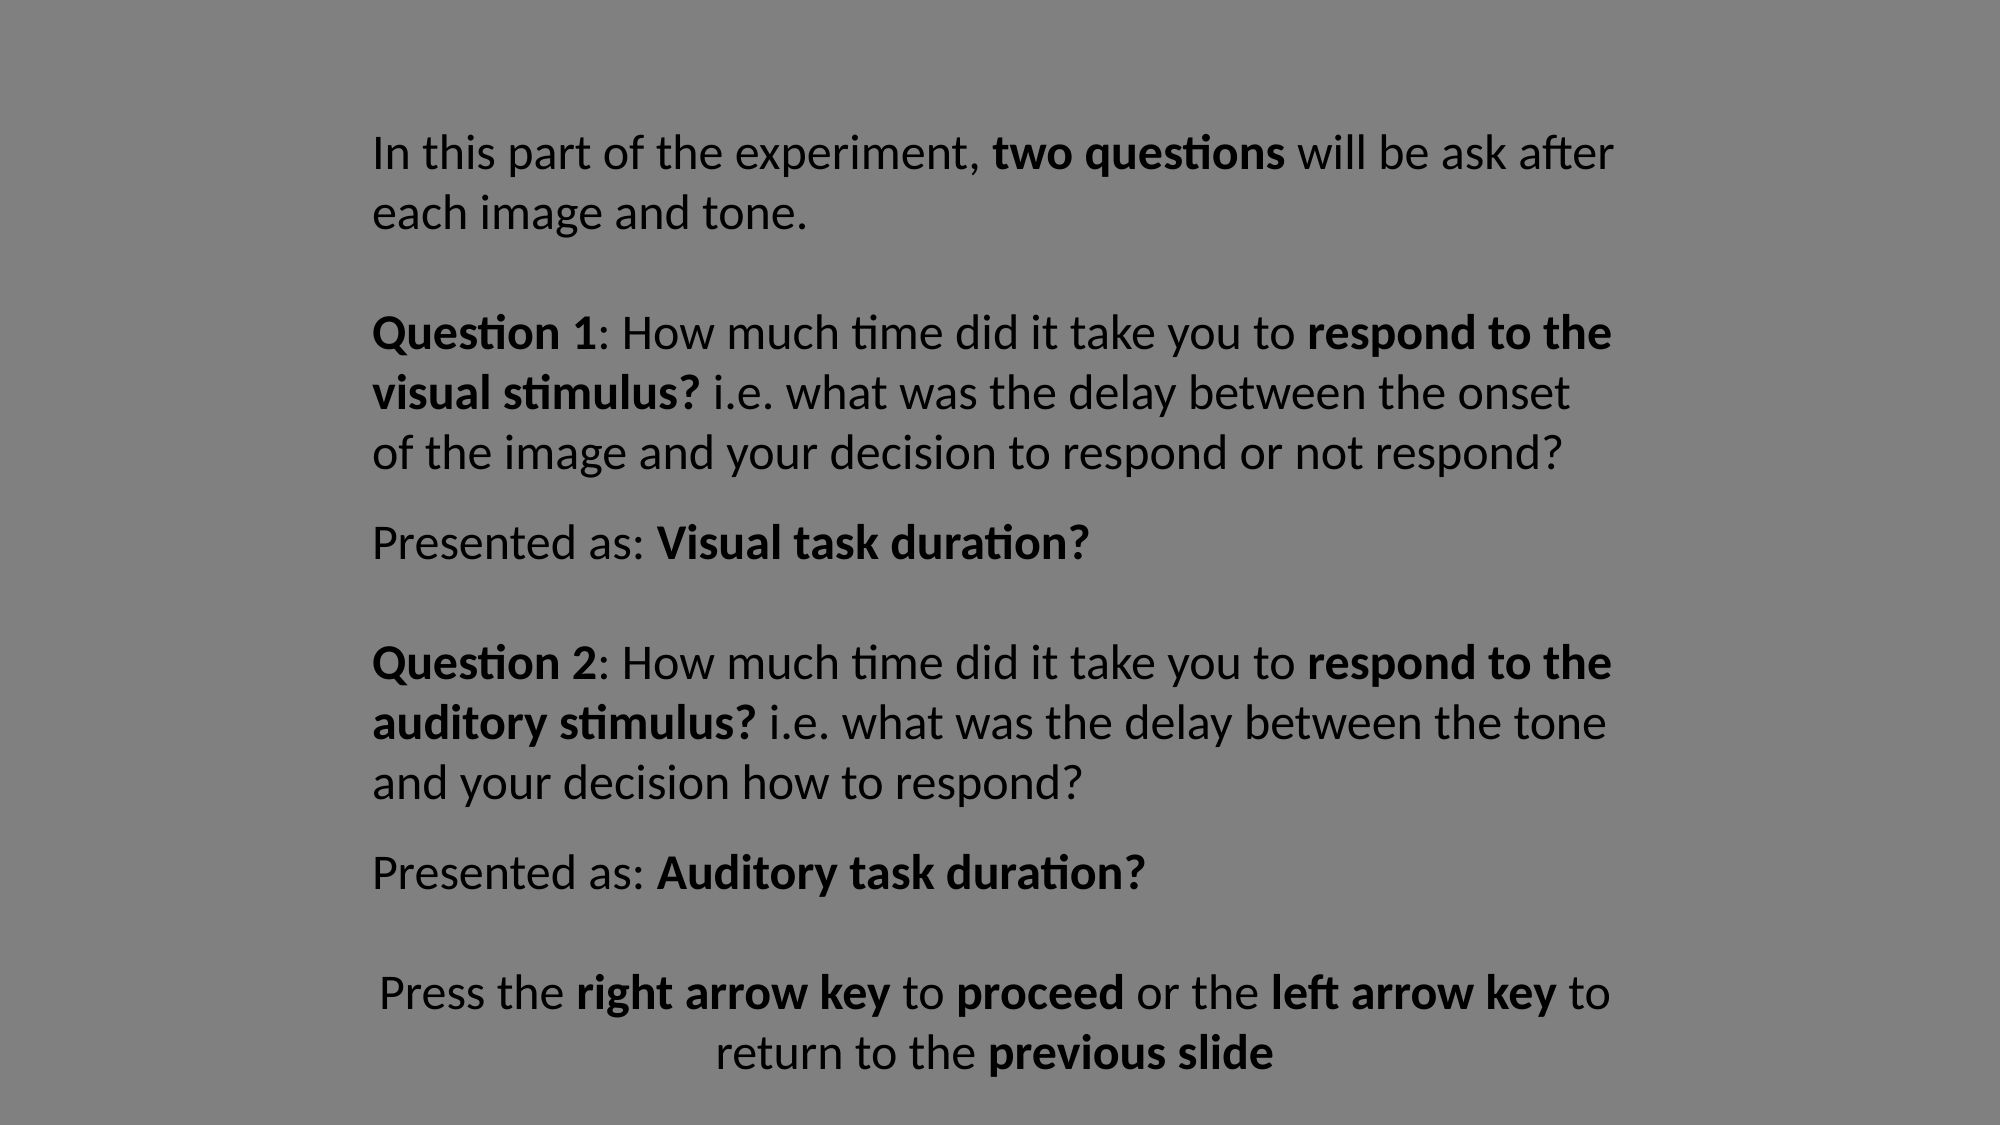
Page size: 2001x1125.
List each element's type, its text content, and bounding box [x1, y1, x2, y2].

text_box In this part of the experiment, two questions will be ask after each image and tone. Question 1: How much time did it take you to respond to the visual stimulus? i.e. what was the delay between the onset of the image and your decision to respond or not respond? Presented as: Visual task duration? Question 2: How much time did it take you to respond to the auditory stimulus? i.e. what was the delay between the tone and your decision how to respond? Presented as: Auditory task duration? Press the right arrow key to proceed or the left arrow key to return to the previous slide [357, 51, 1633, 1125]
